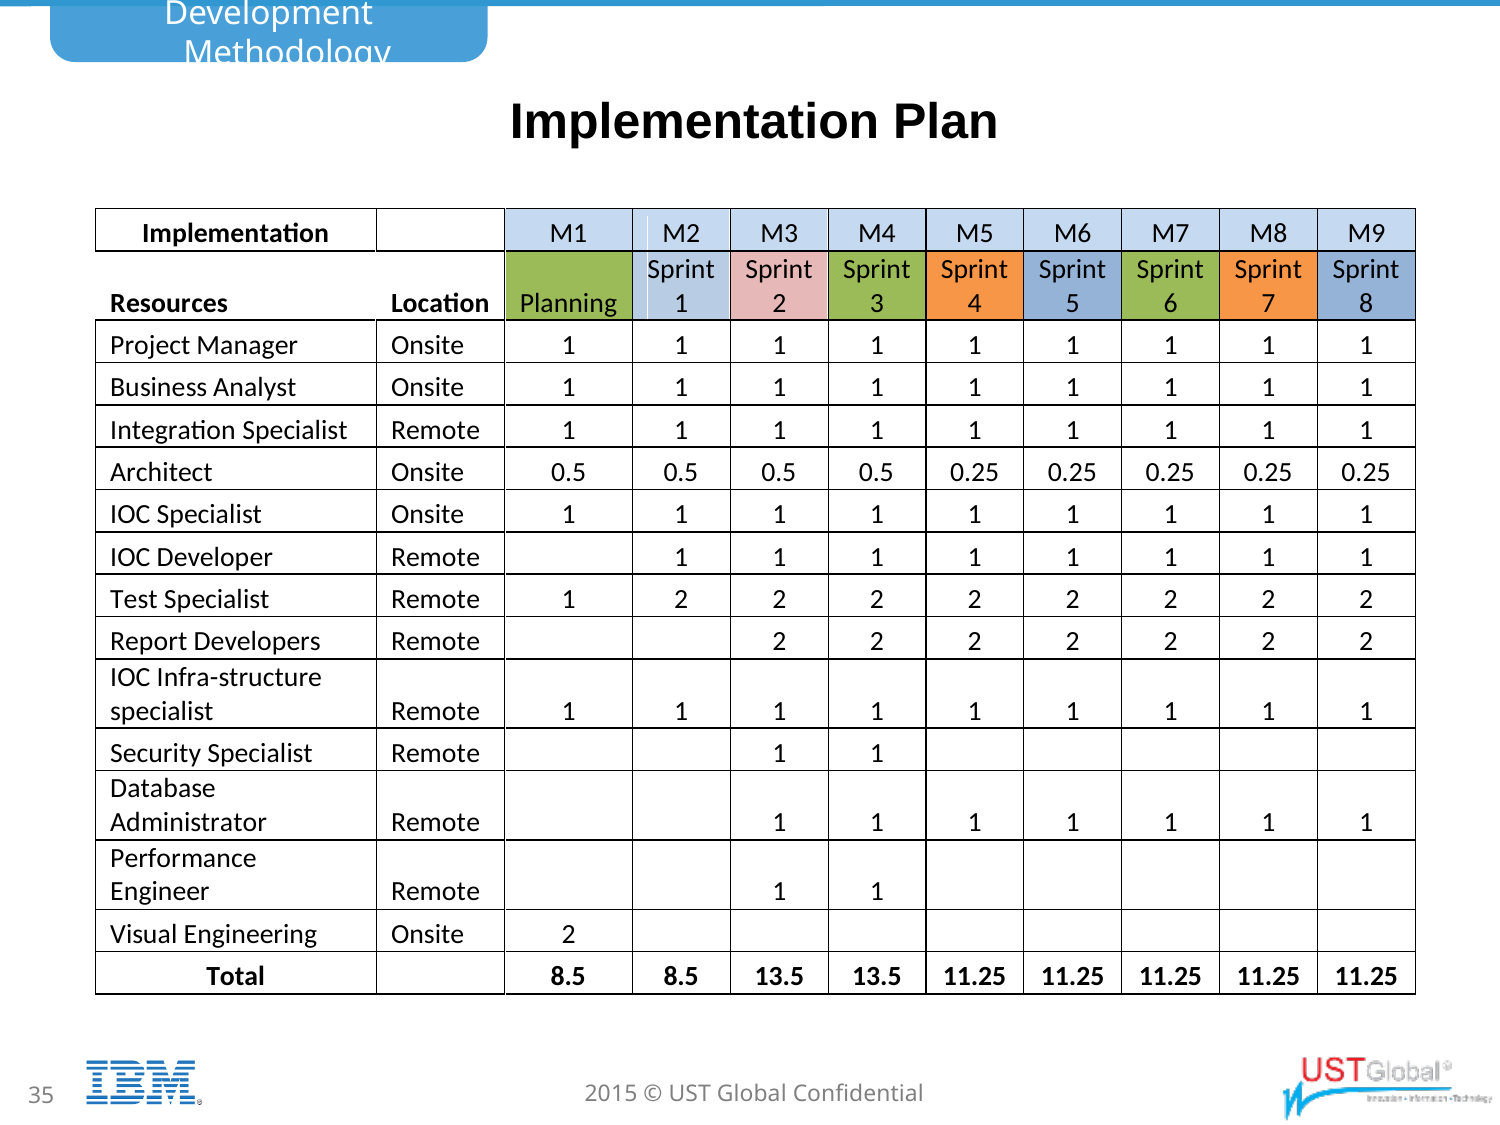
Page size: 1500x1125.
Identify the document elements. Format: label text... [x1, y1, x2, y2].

picture [1274, 1047, 1500, 1125]
list Development Methodology [50, 0, 488, 63]
picture [80, 1054, 206, 1115]
title Implementation Plan [62, 75, 1447, 162]
slide_number 35 [13, 1081, 70, 1112]
picture [79, 207, 1420, 1034]
